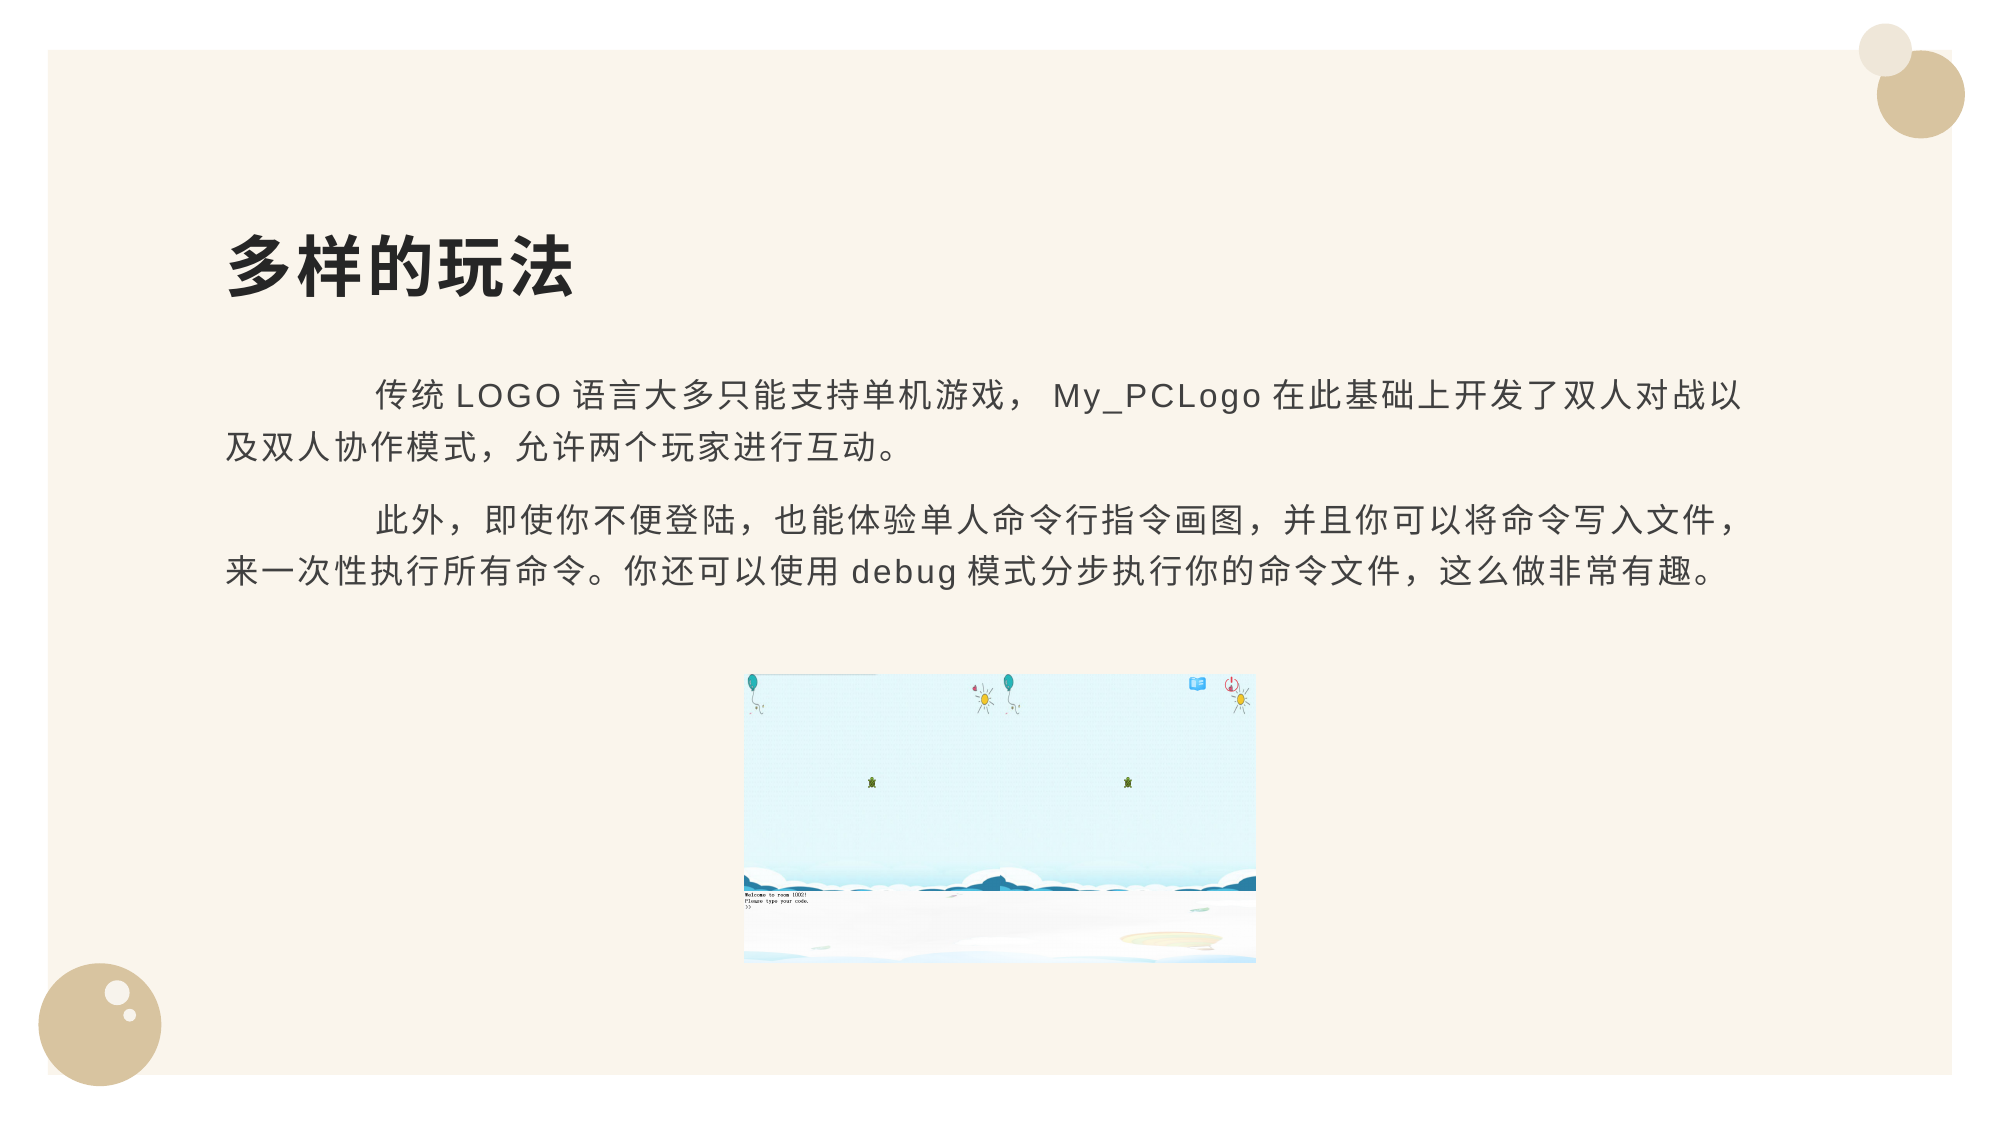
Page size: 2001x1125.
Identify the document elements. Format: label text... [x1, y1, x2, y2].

title 多样的玩法 [210, 204, 1790, 324]
picture [744, 674, 1256, 963]
list 传统LOGO语言大多只能支持单机游戏，My_PCLogo在此基础上开发了双人对战以及双人协作模式，允许两个玩家进行互动。 此外，即使你不便登陆，也能体验单人命令行指令画图，并且你可以将命令写入文件，来一次性执行所有命令。你还可以使用debug模式分步执行你的命令文件，这么做非常有趣。 [210, 354, 1790, 921]
